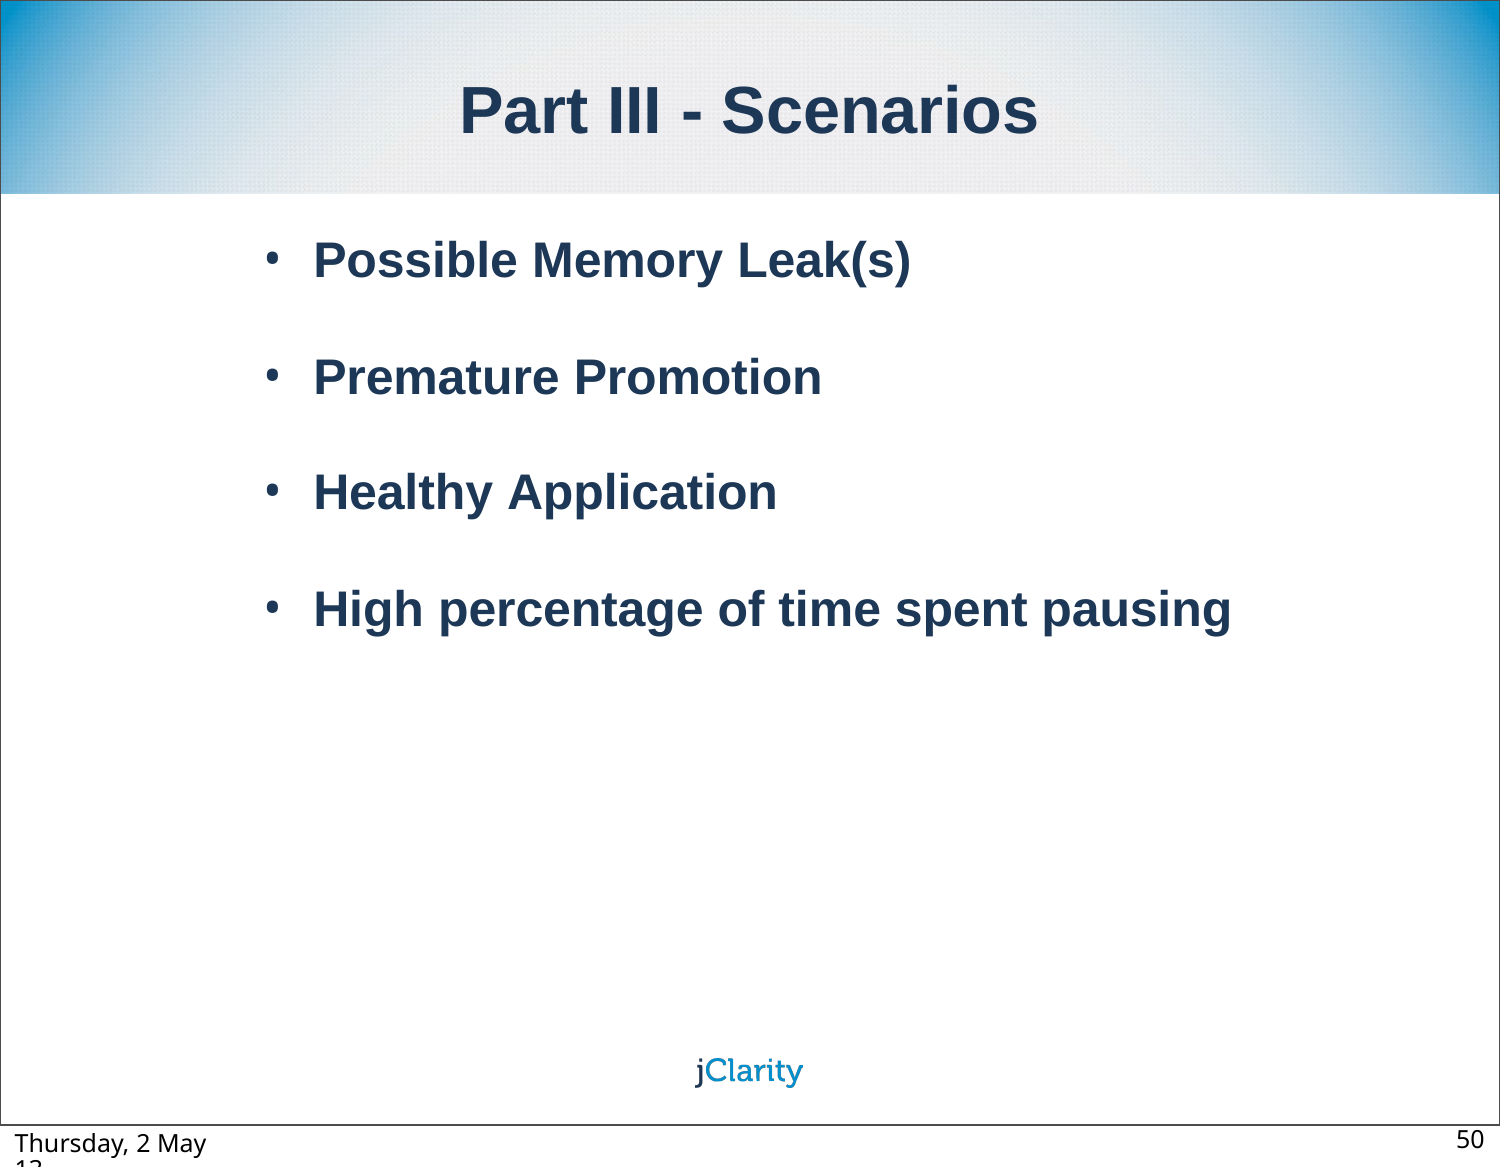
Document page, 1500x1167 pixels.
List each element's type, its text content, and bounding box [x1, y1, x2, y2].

slide_number 50 [1449, 1130, 1492, 1167]
text_box [0, 0, 1500, 1125]
footer Thursday, 2 May 13 [12, 1130, 240, 1167]
